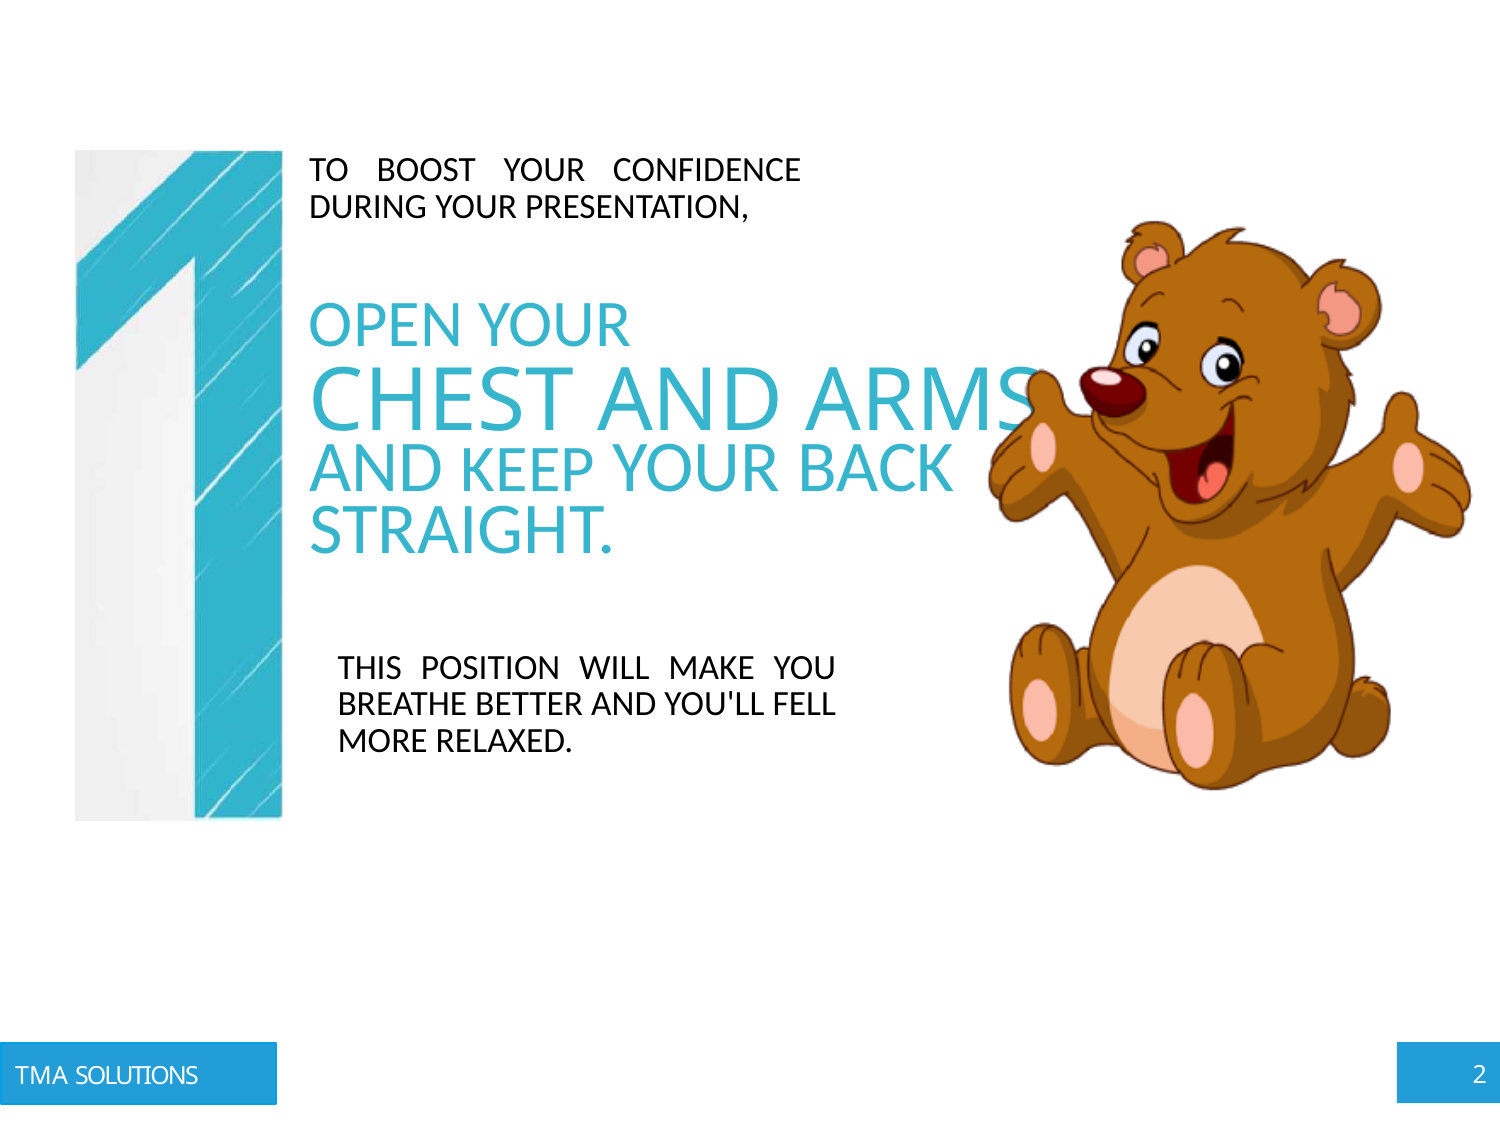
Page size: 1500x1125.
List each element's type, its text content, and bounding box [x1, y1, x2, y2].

picture [955, 218, 1500, 794]
text_box [1396, 1042, 1500, 1104]
text_box 2 [1468, 1056, 1491, 1089]
text_box CHEST AND ARMS [309, 361, 950, 430]
footer TMA SOLUTIONS [12, 1056, 213, 1125]
text_box TO BOOST YOUR CONFIDENCE DURING YOUR PRESENTATION, [309, 152, 802, 225]
text_box THIS POSITION WILL MAKE YOU BREATHE BETTER AND YOU'LL FELL MORE RELAXED. [337, 650, 837, 750]
text_box OPEN YOUR [309, 285, 675, 354]
text_box AND KEEP YOUR BACK STRAIGHT. [309, 437, 950, 575]
picture [74, 150, 284, 821]
